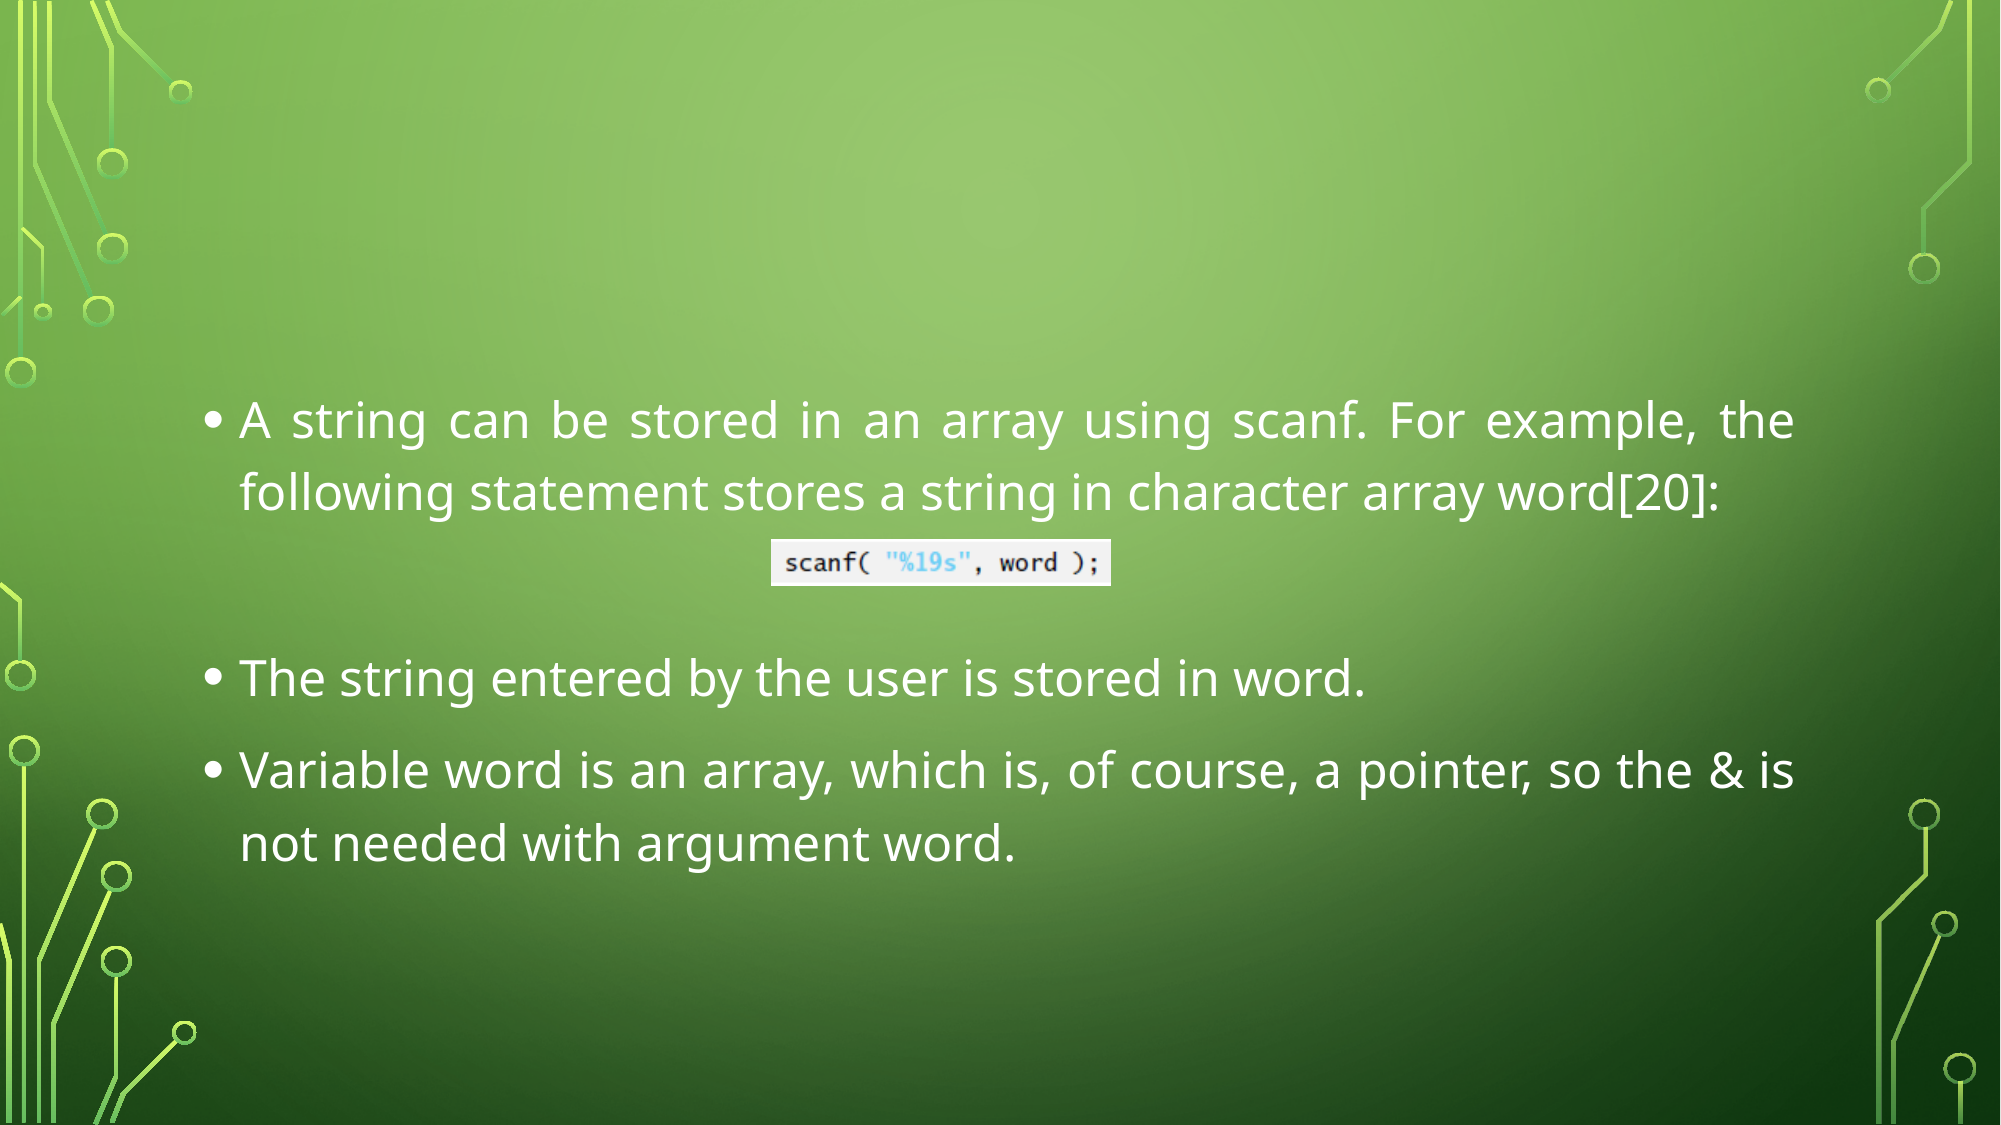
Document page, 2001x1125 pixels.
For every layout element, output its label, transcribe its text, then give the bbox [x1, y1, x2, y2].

picture [771, 539, 1112, 586]
list A string can be stored in an array using scanf. For example, the following statement stores a string in character array word[20]: The string entered by the user is stored in word. Variable word is an array, which is, of course, a pointer, so the & is not needed with argument word. [187, 369, 1813, 950]
